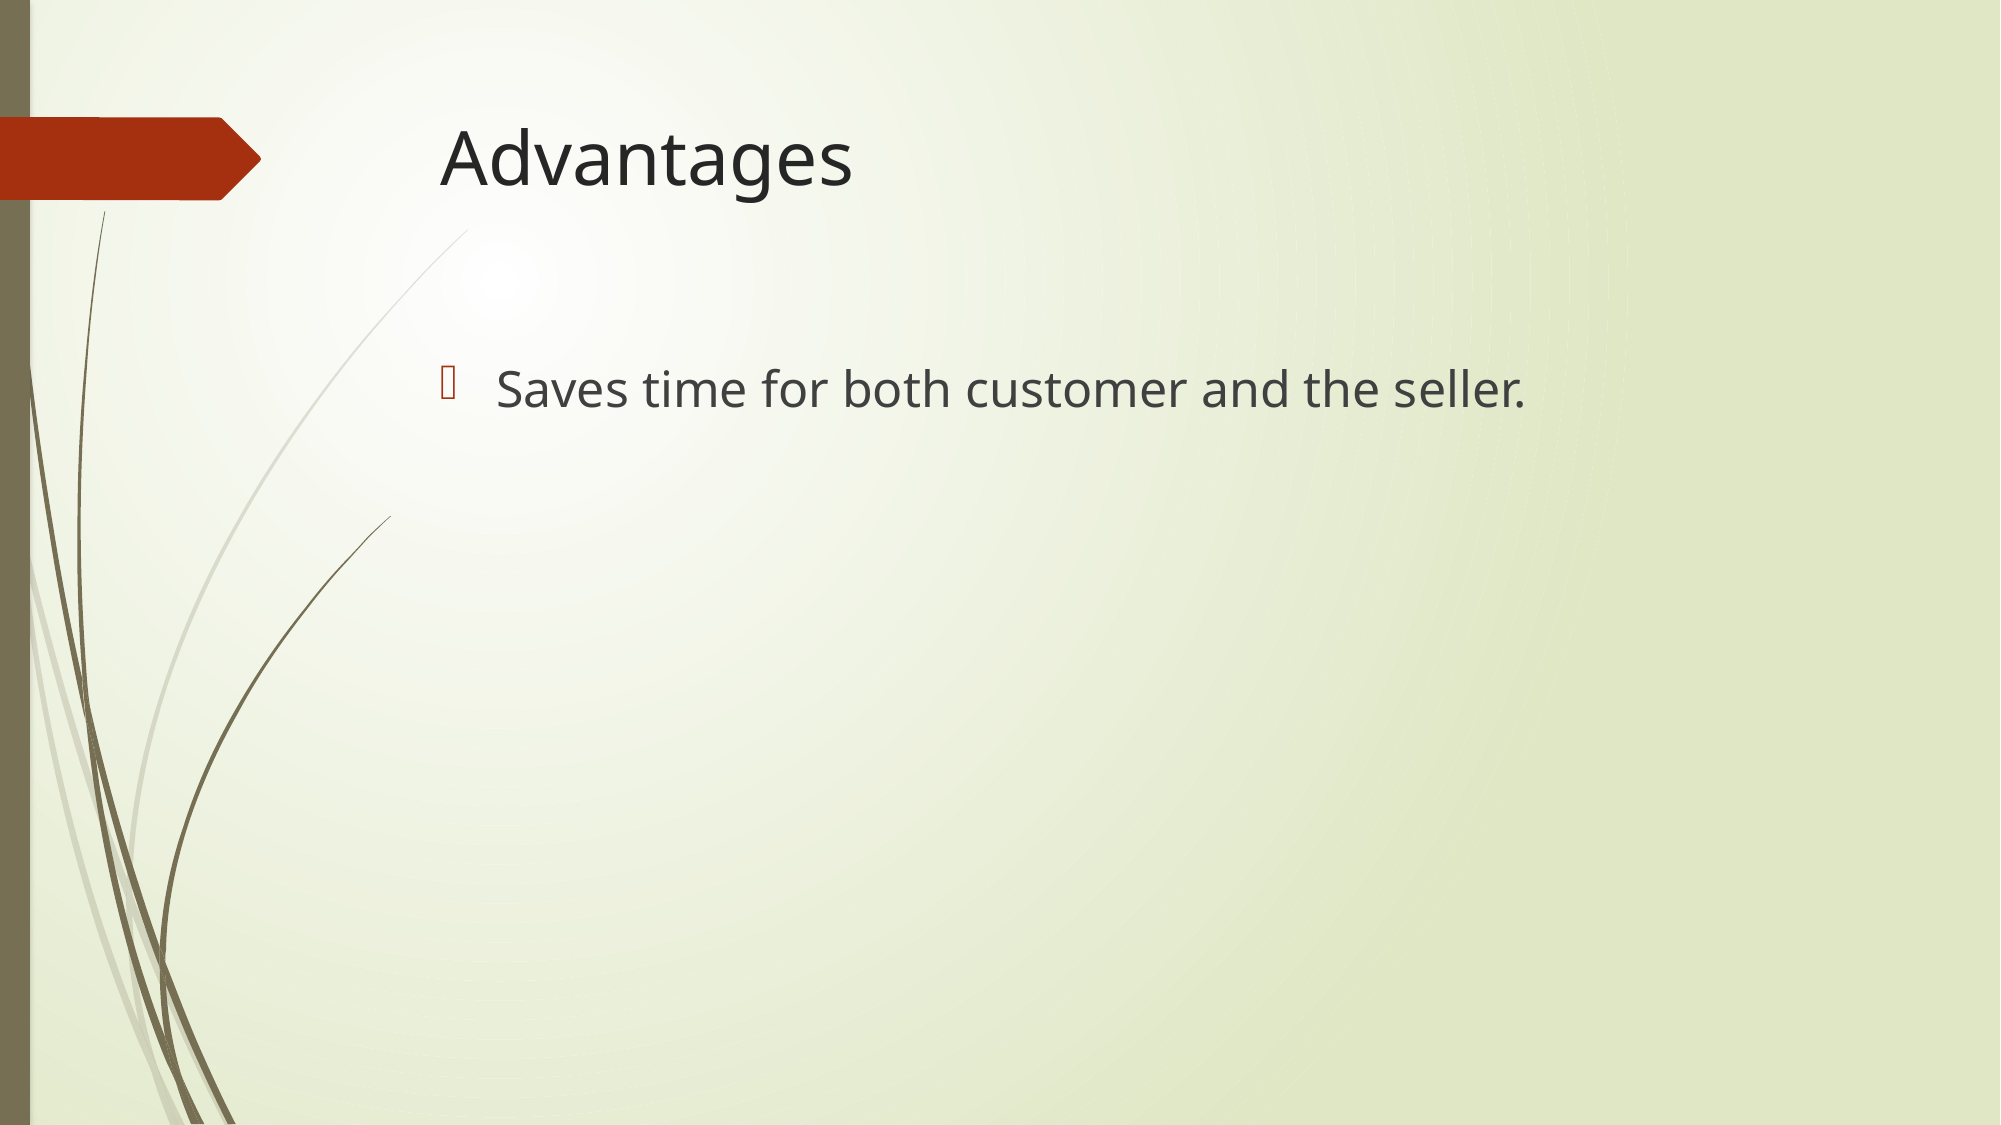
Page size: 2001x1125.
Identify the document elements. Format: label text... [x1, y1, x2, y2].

title Advantages [425, 102, 1888, 313]
list Saves time for both customer and the seller. [424, 350, 1888, 970]
